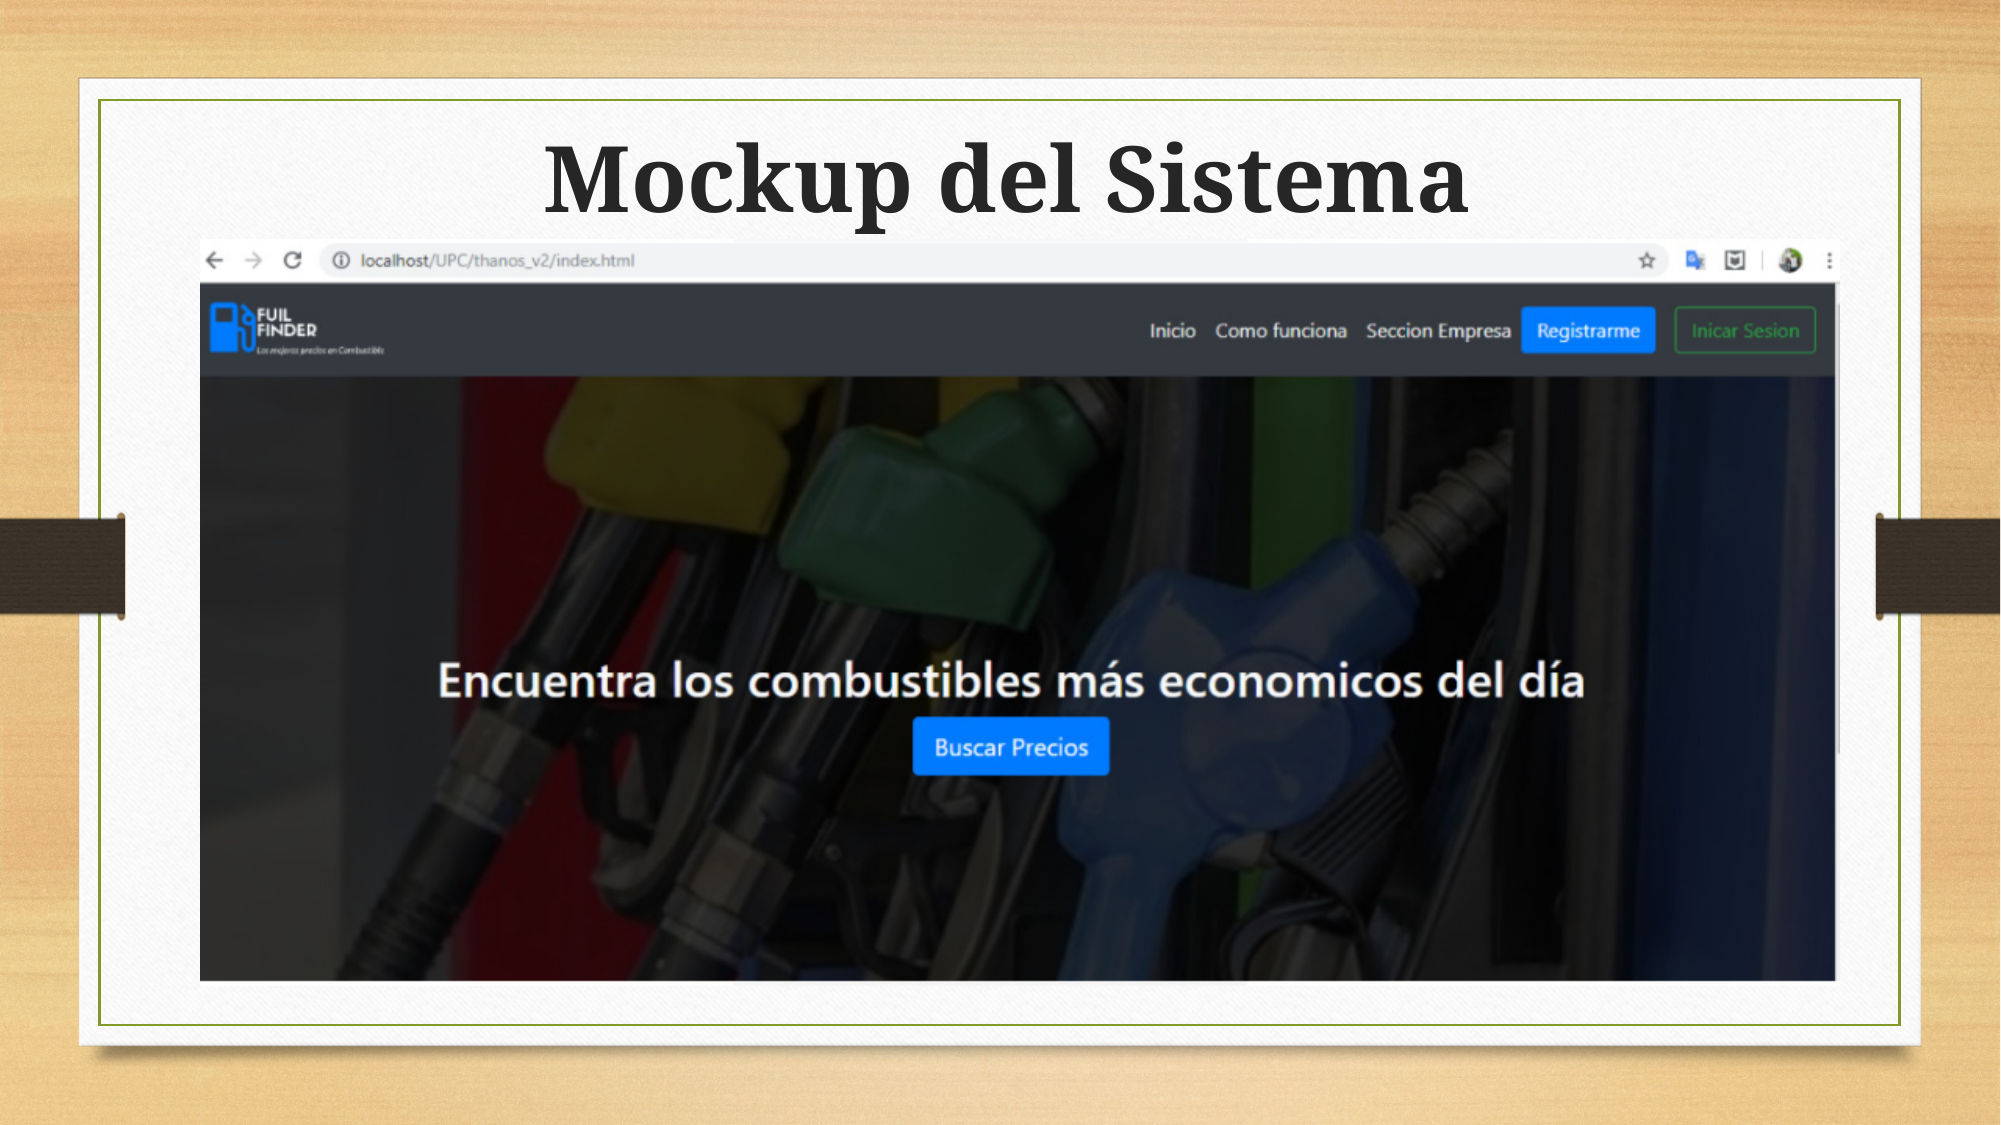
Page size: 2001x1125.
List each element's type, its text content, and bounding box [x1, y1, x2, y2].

picture [0, 0, 2001, 1125]
text_box Mockup del Sistema [529, 113, 1511, 239]
